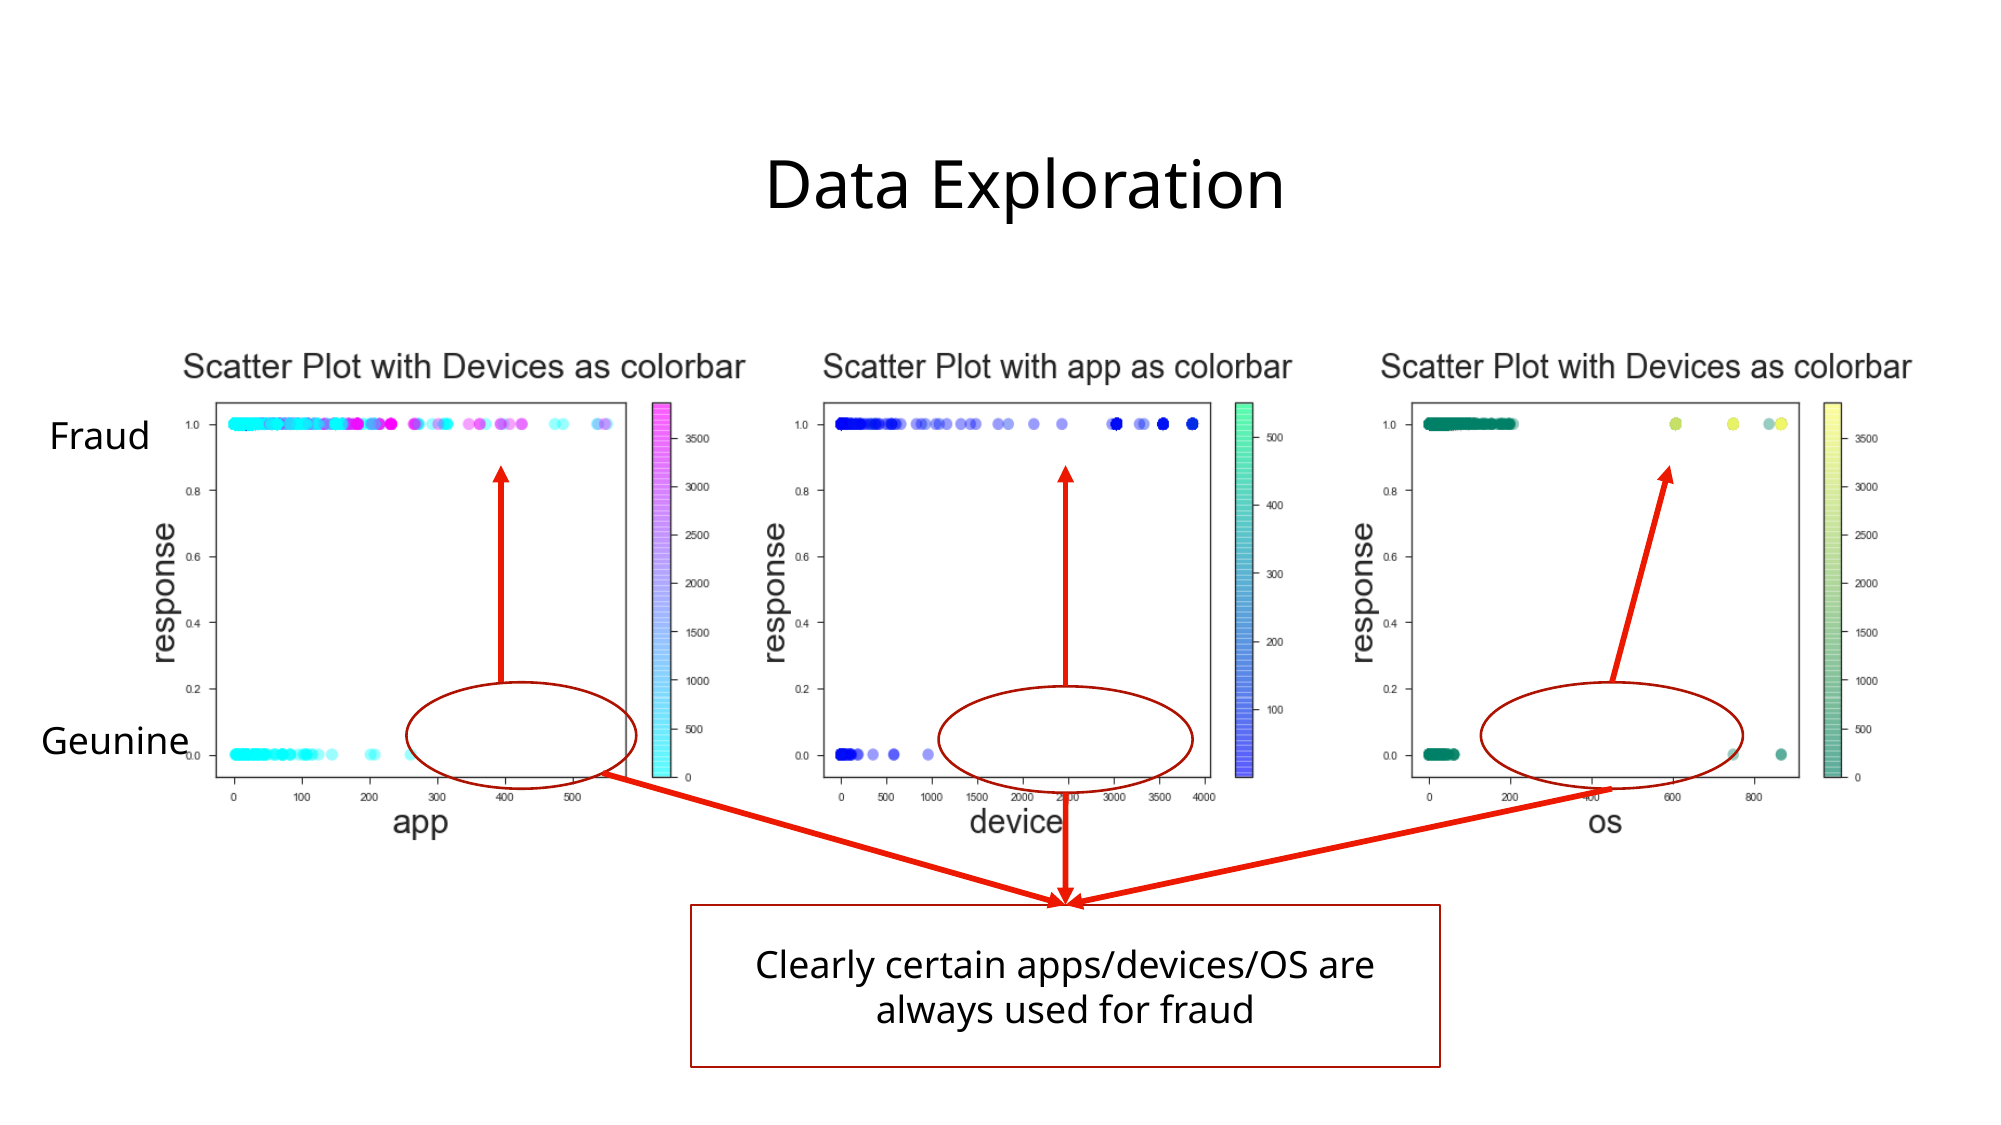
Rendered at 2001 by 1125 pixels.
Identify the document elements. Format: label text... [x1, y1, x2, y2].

picture [140, 345, 1300, 848]
text_box Fraud [34, 404, 140, 465]
text_box Clearly certain apps/devices/OS are always used for fraud [690, 906, 1441, 1068]
text_box Geunine [26, 709, 140, 769]
text_box Data Exploration [544, 134, 1508, 230]
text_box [1611, 464, 1670, 683]
picture [1339, 345, 1919, 848]
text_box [1065, 788, 1613, 906]
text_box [602, 772, 1066, 906]
